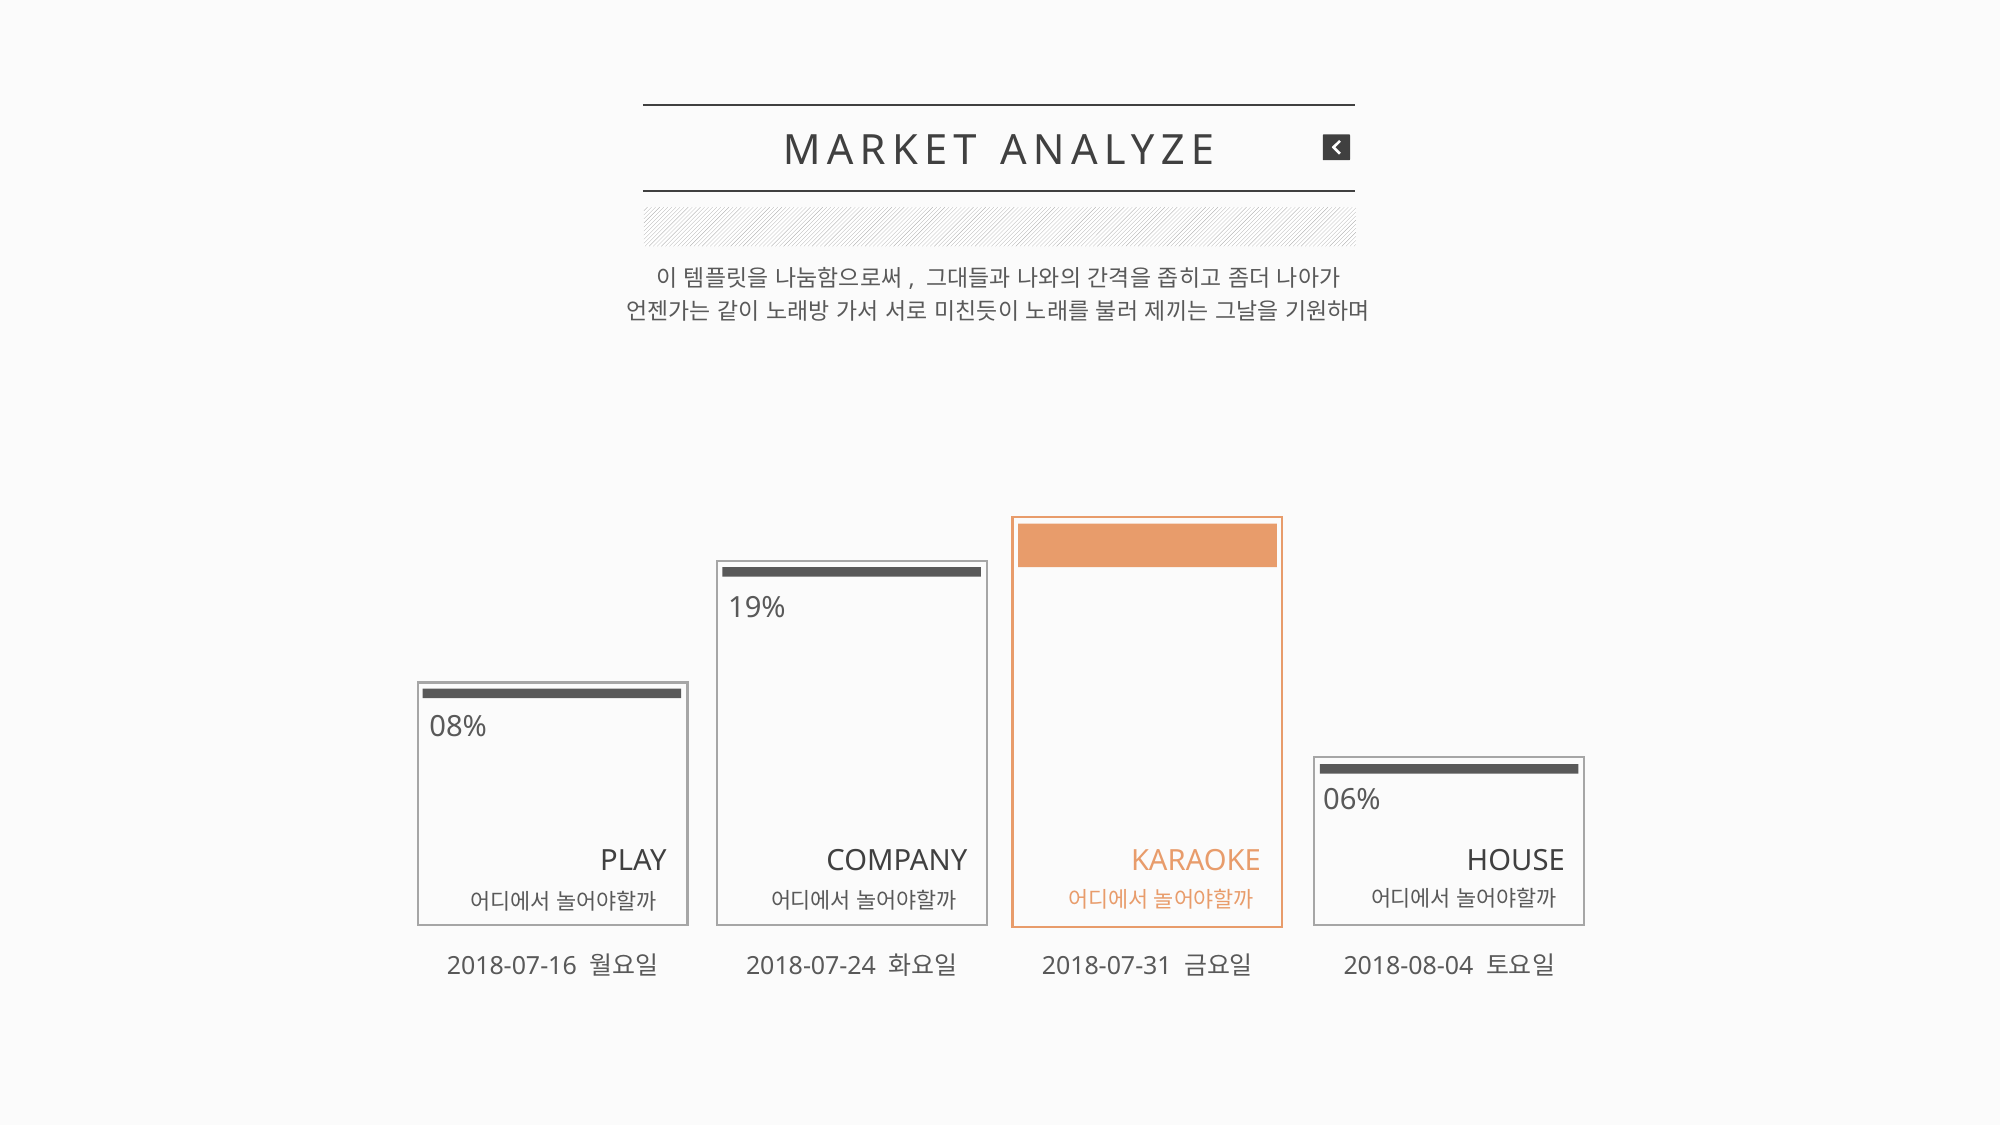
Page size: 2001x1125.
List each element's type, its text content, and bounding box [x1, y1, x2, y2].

text_box 2018-08-04 토요일 [1328, 936, 1570, 987]
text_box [716, 560, 987, 926]
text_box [1322, 134, 1351, 161]
text_box [643, 206, 1357, 247]
text_box 이 템플릿을 나눔함으로써, 그대들과 나와의 간격을 좁히고 좀더 나아가 언젠가는 같이 노래방 가서 서로 미친듯이 노래를 불러 제끼는 그날을 기원하며 [611, 251, 1386, 332]
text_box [642, 105, 1355, 192]
text_box 2018-07-16 월요일 [431, 936, 674, 987]
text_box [1314, 756, 1585, 926]
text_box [1012, 517, 1283, 928]
text_box 2018-07-24 화요일 [731, 936, 973, 987]
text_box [417, 682, 688, 926]
text_box 06% [1308, 766, 1314, 823]
text_box 2018-07-31 금요일 [1026, 936, 1269, 987]
